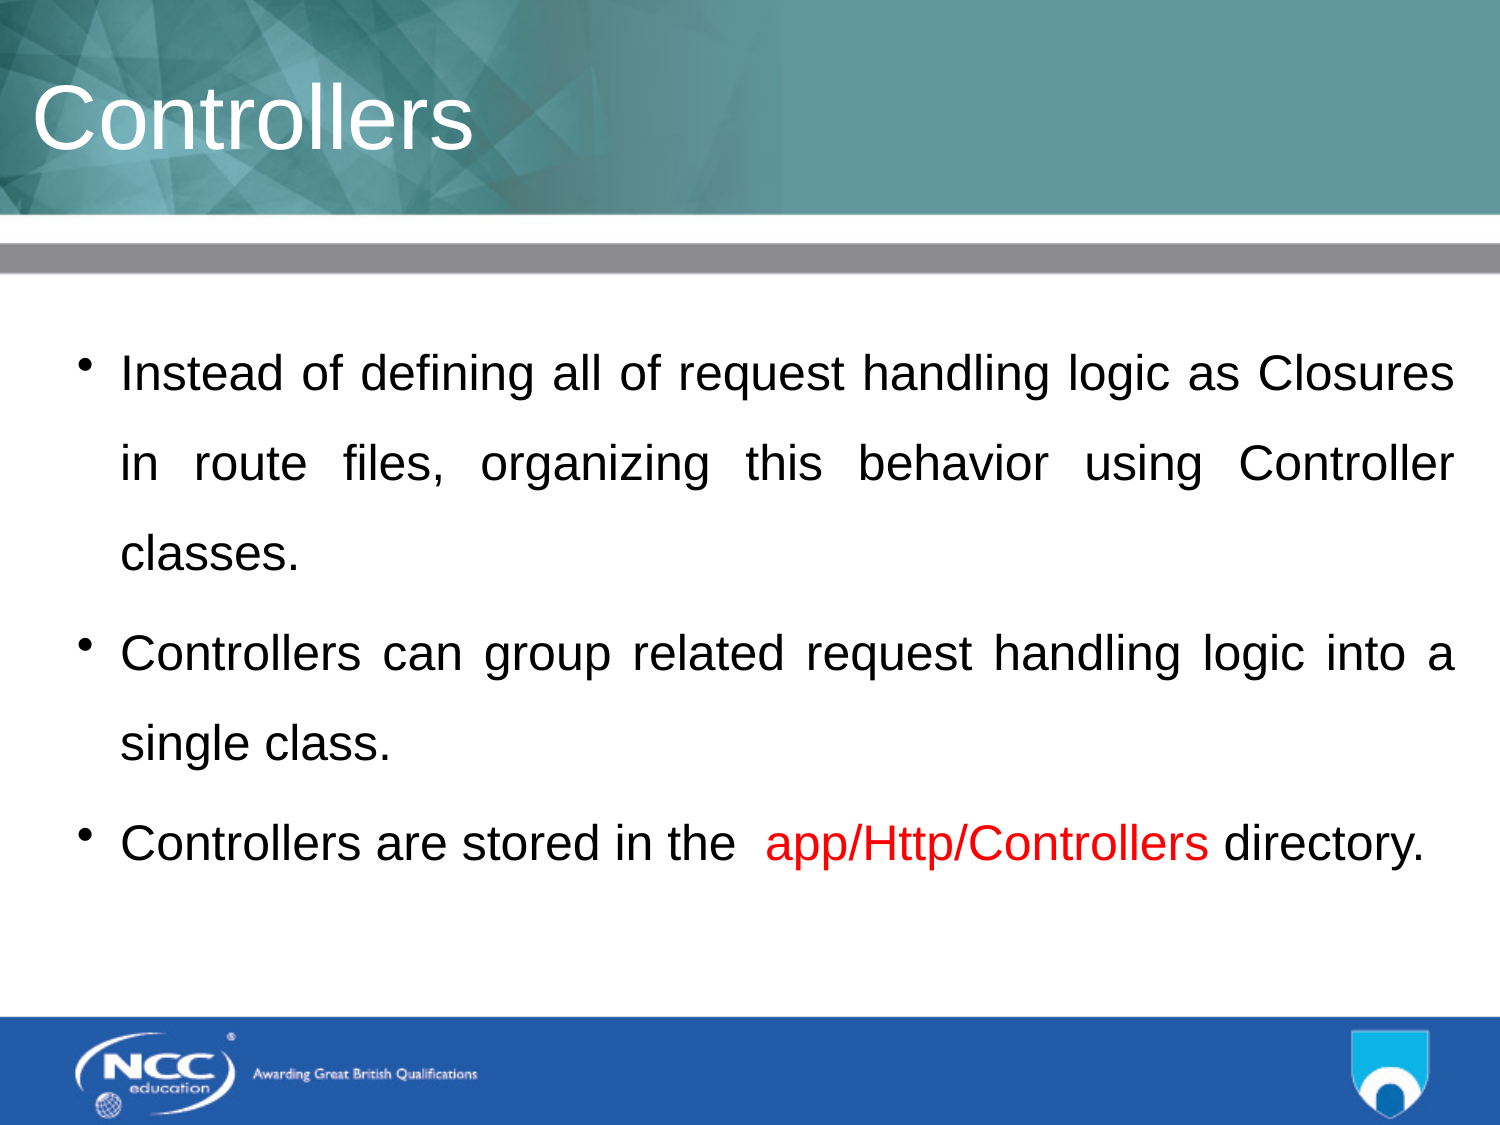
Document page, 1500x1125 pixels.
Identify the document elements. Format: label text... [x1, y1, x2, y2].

picture [0, 0, 1500, 1125]
list Instead of defining all of request handling logic as Closures in route files, organizing this behavior using Controller classes. Controllers can group related request handling logic into a single class. Controllers are stored in the app/Http/Controllers directory. [17, 302, 1471, 1012]
title Controllers [16, 19, 1459, 207]
